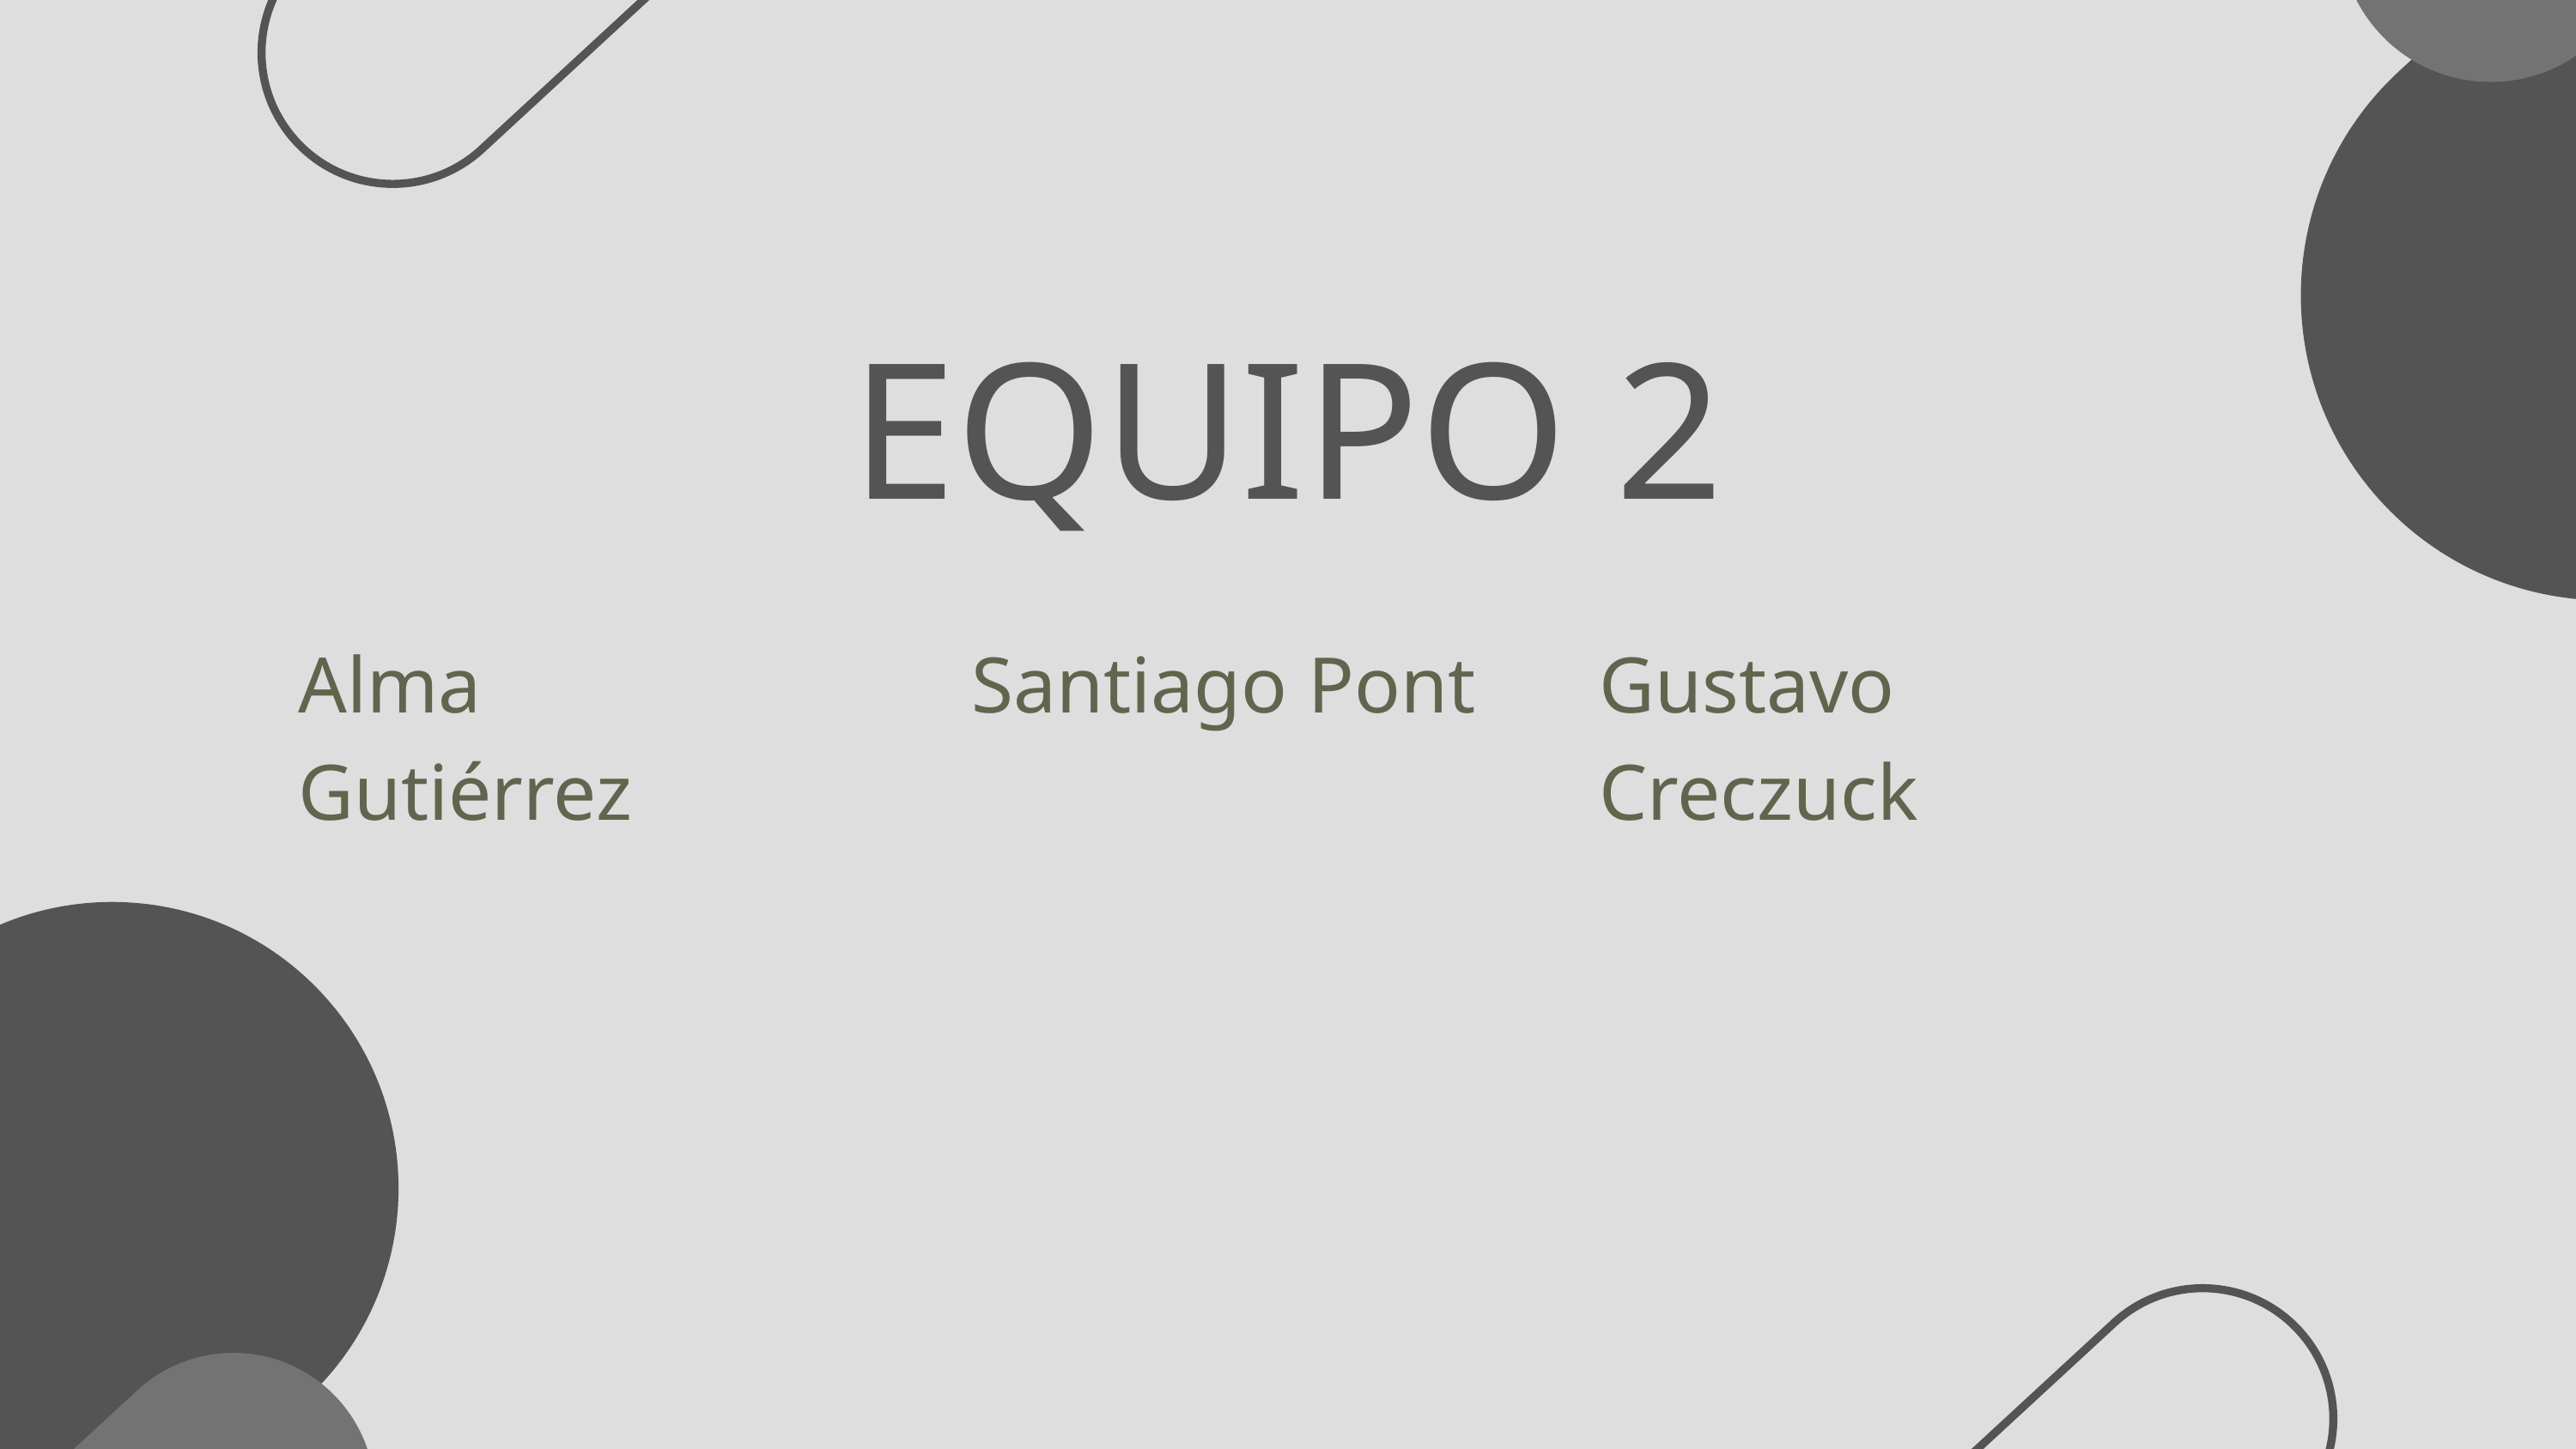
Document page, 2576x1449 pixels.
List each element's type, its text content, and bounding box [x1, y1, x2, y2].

text_box Alma Gutiérrez [298, 621, 827, 836]
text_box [1844, 1376, 2368, 1449]
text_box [0, 1095, 475, 1449]
text_box Santiago Pont [971, 621, 1532, 729]
text_box EQUIPO 2 [545, 376, 2031, 537]
text_box Gustavo Creczuck [1599, 621, 2233, 836]
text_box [226, 0, 752, 95]
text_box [2220, 0, 2576, 394]
